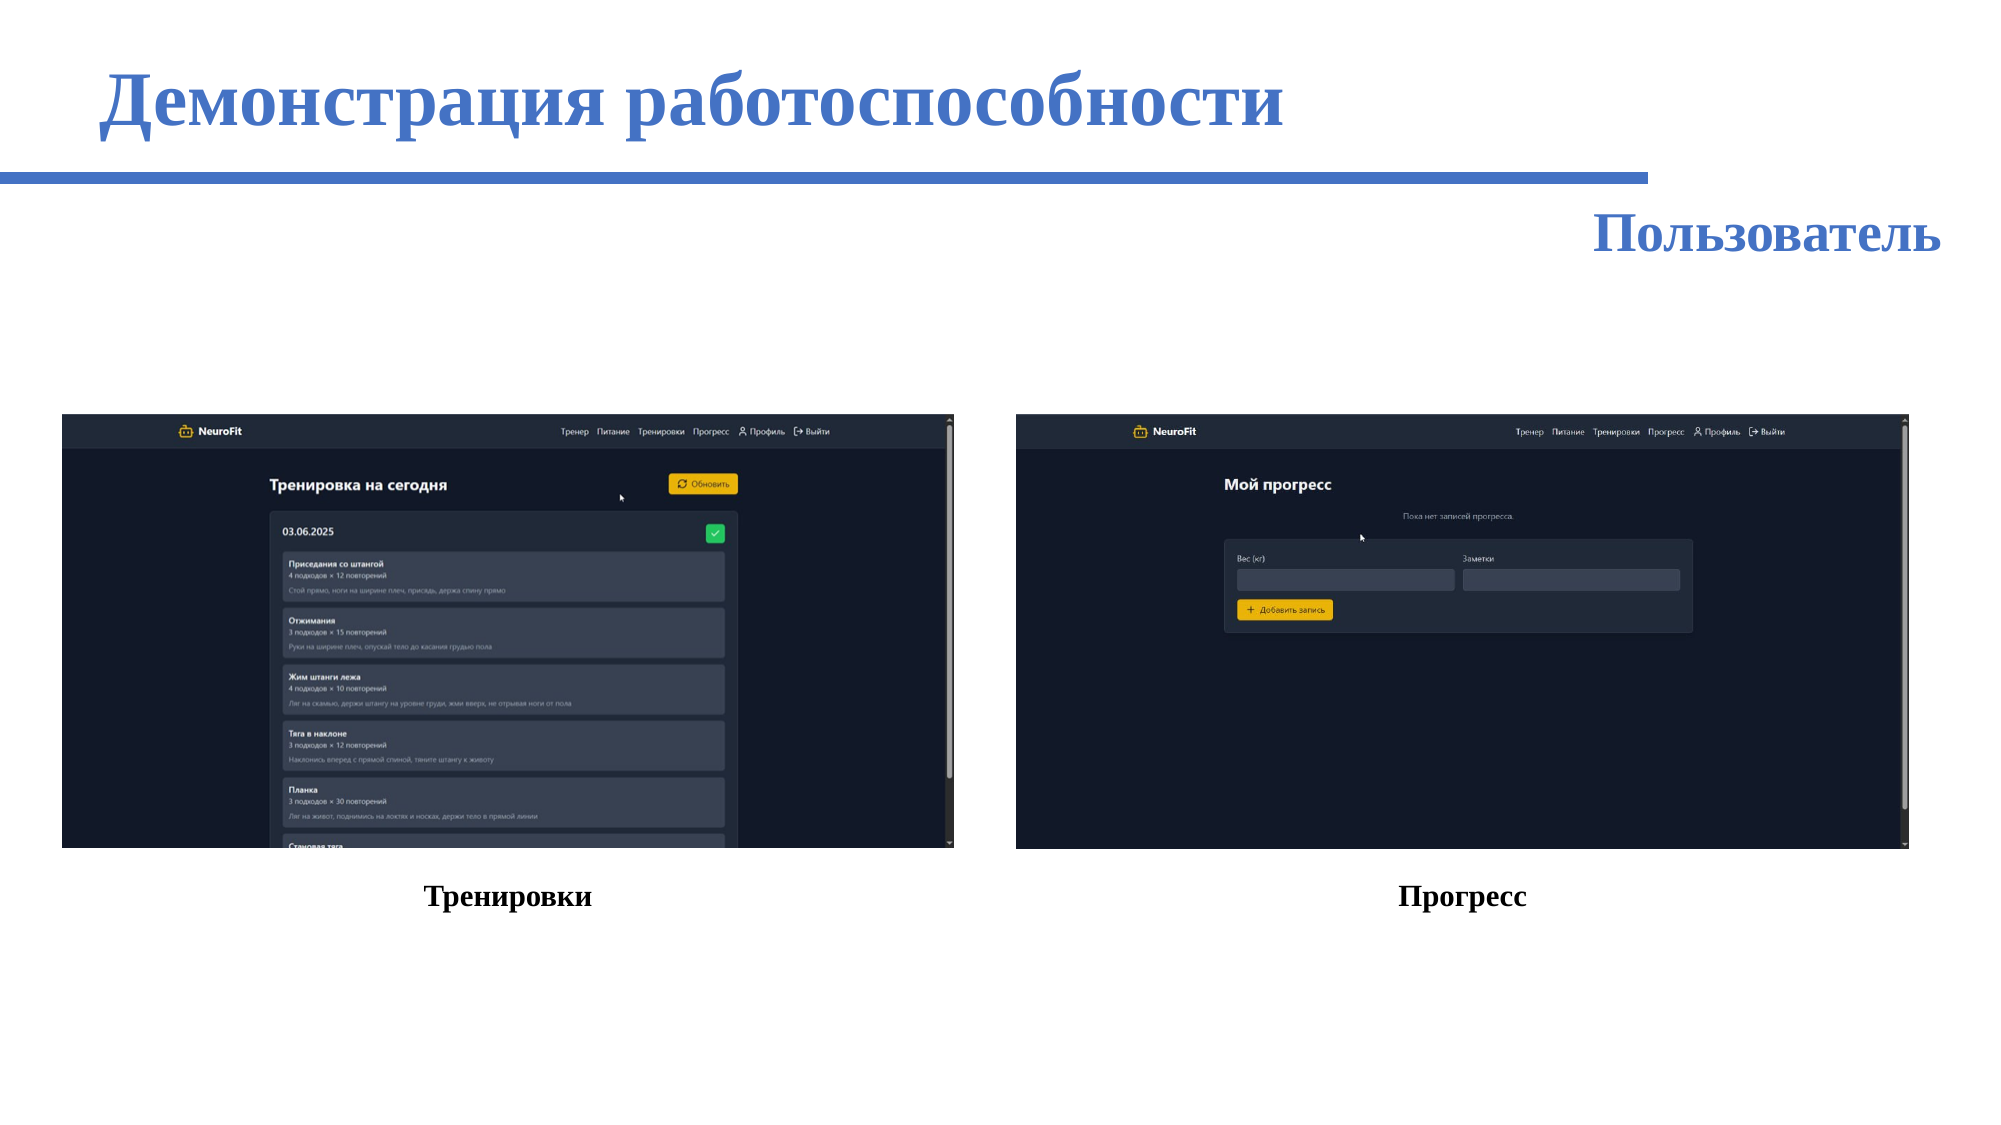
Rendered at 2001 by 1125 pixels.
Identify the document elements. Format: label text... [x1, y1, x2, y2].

picture [1016, 414, 1909, 849]
text_box Тренировки [288, 872, 728, 921]
text_box Демонстрация работоспособности [85, 51, 1675, 202]
text_box Прогресс [1262, 872, 1663, 921]
picture [62, 414, 954, 848]
text_box Пользователь [1578, 195, 1978, 272]
